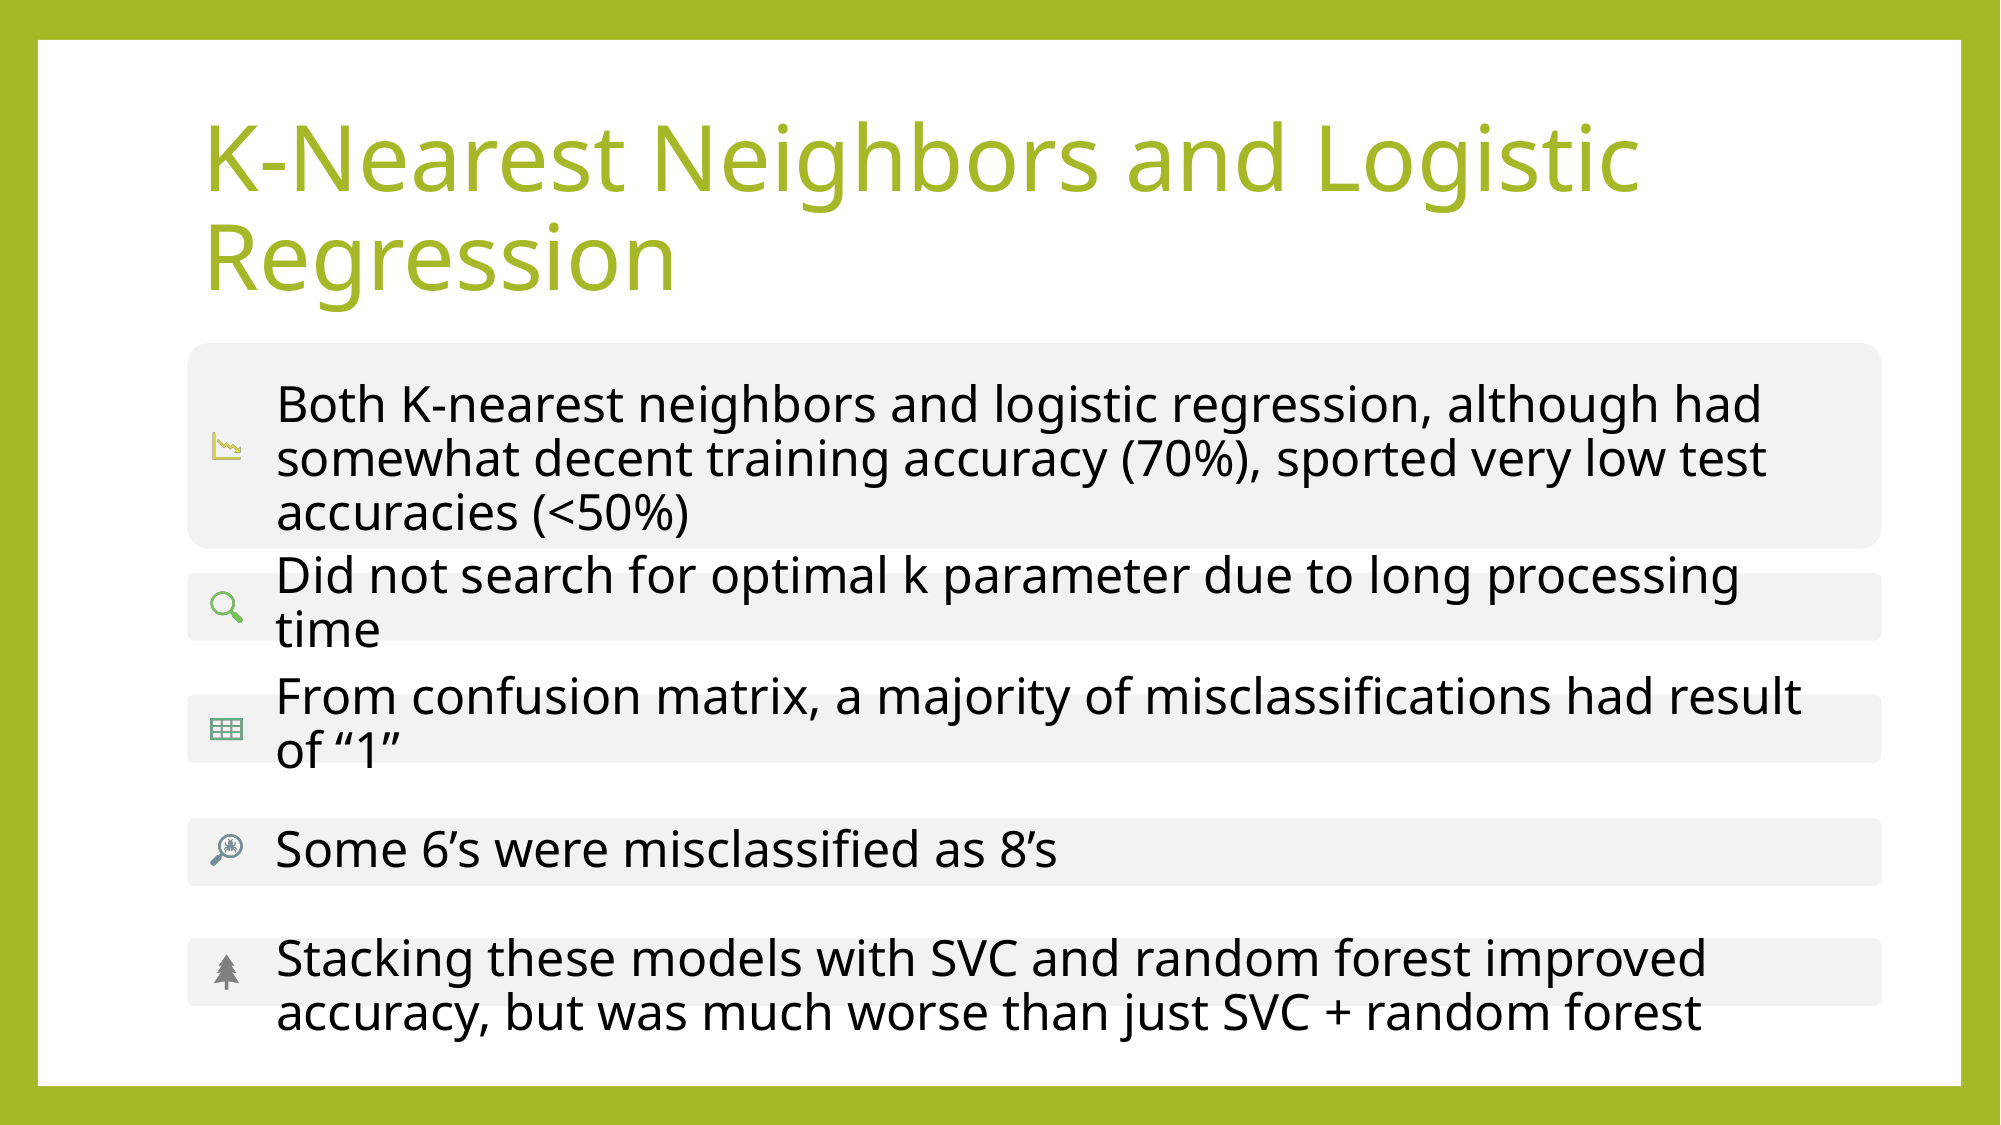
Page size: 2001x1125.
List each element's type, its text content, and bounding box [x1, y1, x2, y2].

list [187, 297, 1882, 1082]
title K-Nearest Neighbors and Logistic Regression [187, 99, 1808, 297]
